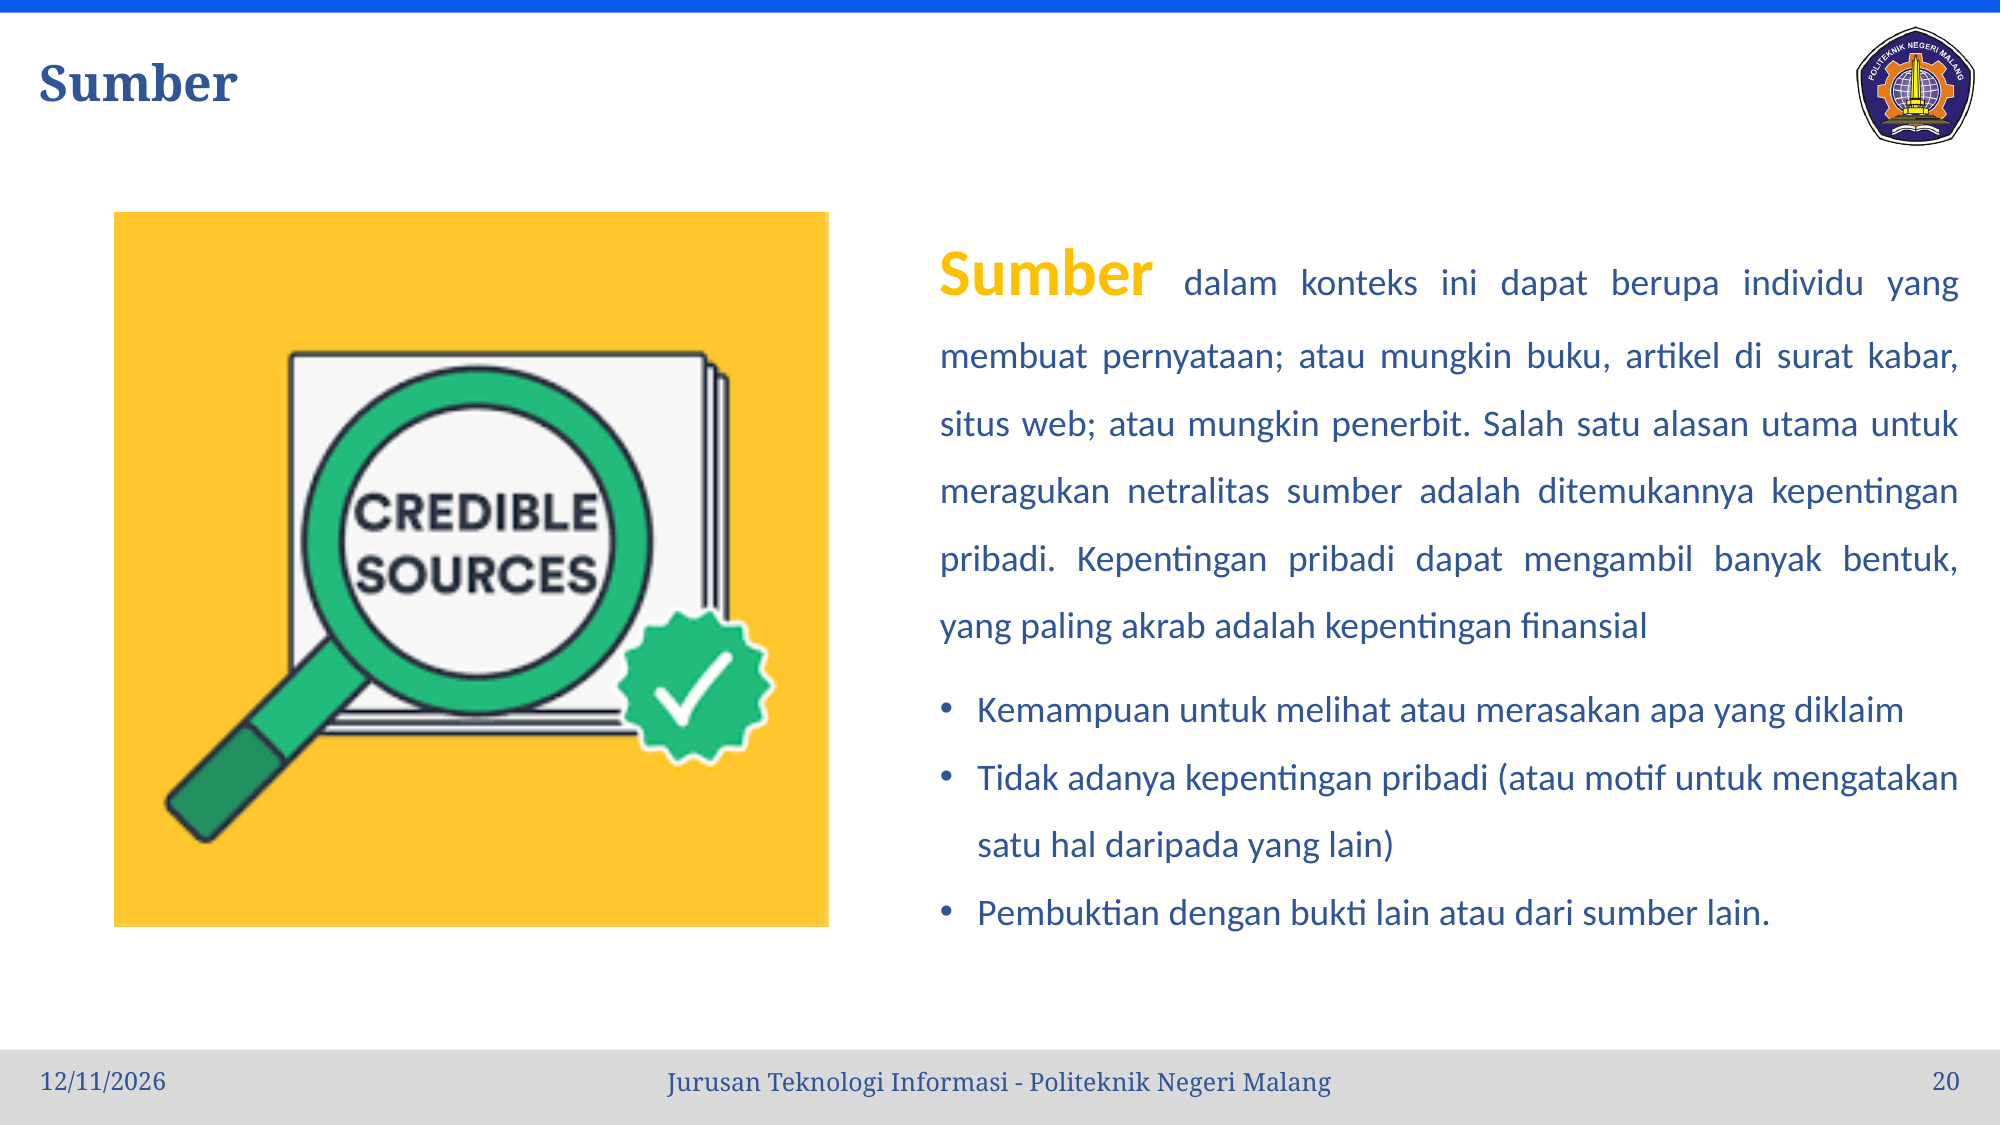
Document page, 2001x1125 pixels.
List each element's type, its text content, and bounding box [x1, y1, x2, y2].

list Sumber dalam konteks ini dapat berupa individu yang membuat pernyataan; atau mungkin buku, artikel di surat kabar, situs web; atau mungkin penerbit. Salah satu alasan utama untuk meragukan netralitas sumber adalah ditemukannya kepentingan pribadi. Kepentingan pribadi dapat mengambil banyak bentuk, yang paling akrab adalah kepentingan finansial Kemampuan untuk melihat atau merasakan apa yang diklaim Tidak adanya kepentingan pribadi (atau motif untuk mengatakan satu hal daripada yang lain) Pembuktian dengan bukti lain atau dari sumber lain. [924, 181, 1975, 1053]
title Sumber [24, 28, 1838, 142]
picture [1856, 26, 1975, 146]
picture [114, 212, 829, 927]
footer Jurusan Teknologi Informasi - Politeknik Negeri Malang [474, 1053, 1525, 1114]
slide_number 20 [1524, 1052, 1975, 1113]
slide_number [24, 1052, 475, 1113]
